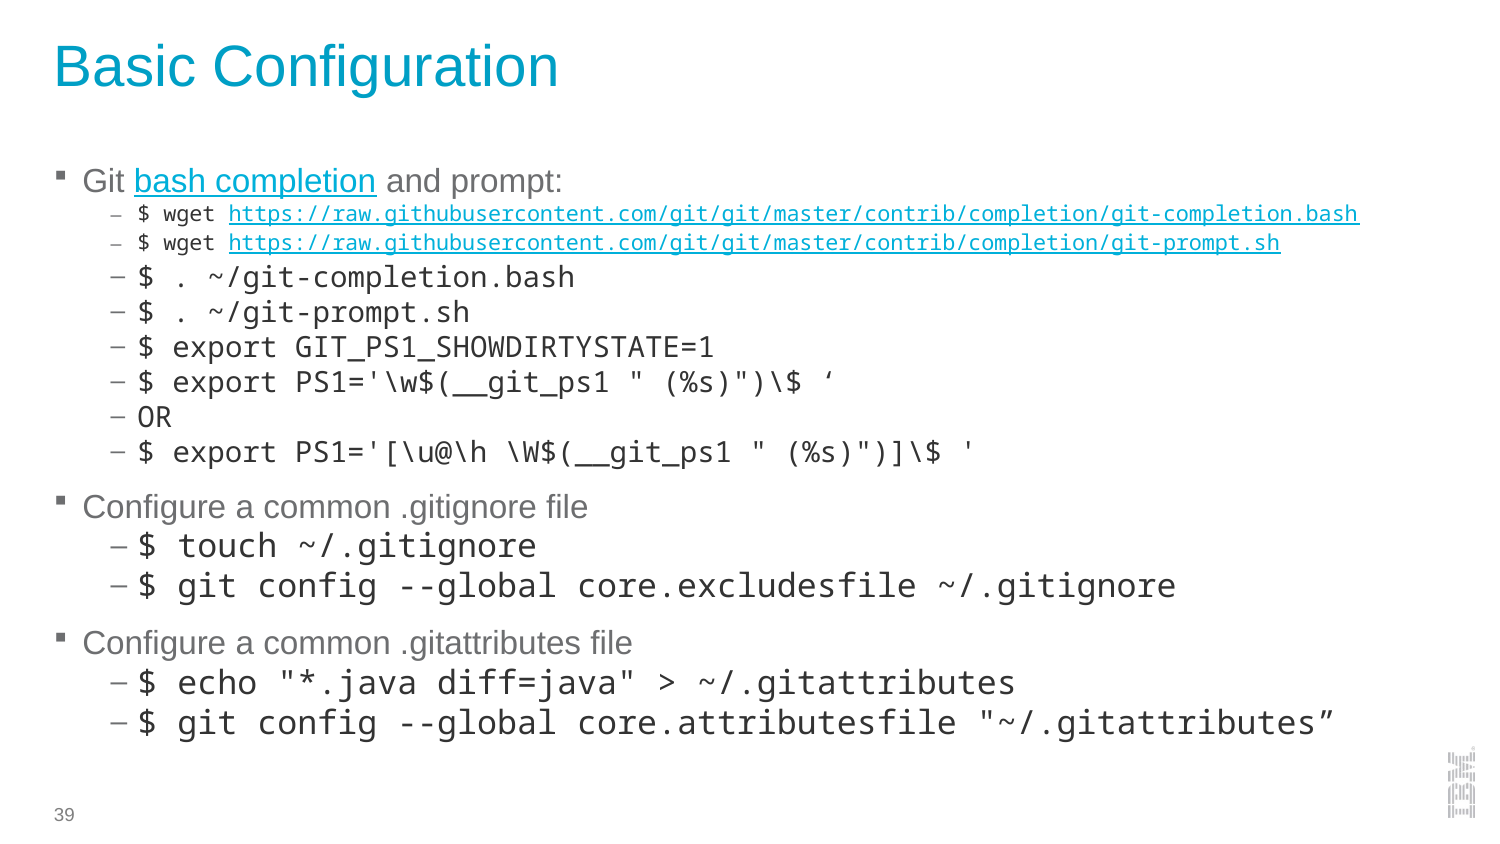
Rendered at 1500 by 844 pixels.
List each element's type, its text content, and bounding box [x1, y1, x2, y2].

list Git bash completion and prompt: $ wget https://raw.githubusercontent.com/git/git/master/contrib/completion/git-completion.bash $ wget https://raw.githubusercontent.com/git/git/master/contrib/completion/git-prompt.sh $ . ~/git-completion.bash $ . ~/git-prompt.sh $ export GIT_PS1_SHOWDIRTYSTATE=1 $ export PS1='\w$(__git_ps1 " (%s)")\$ ‘ OR $ export PS1='[\u@\h \W$(__git_ps1 " (%s)")]\$ ' Configure a common .gitignore file $ touch ~/.gitignore $ git config --global core.excludesfile ~/.gitignore Configure a common .gitattributes file $ echo "*.java diff=java" > ~/.gitattributes $ git config --global core.attributesfile "~/.gitattributes” [53, 159, 1442, 610]
picture [1448, 746, 1475, 818]
title Basic Configuration [53, 35, 1480, 101]
slide_number 39 [53, 802, 403, 832]
